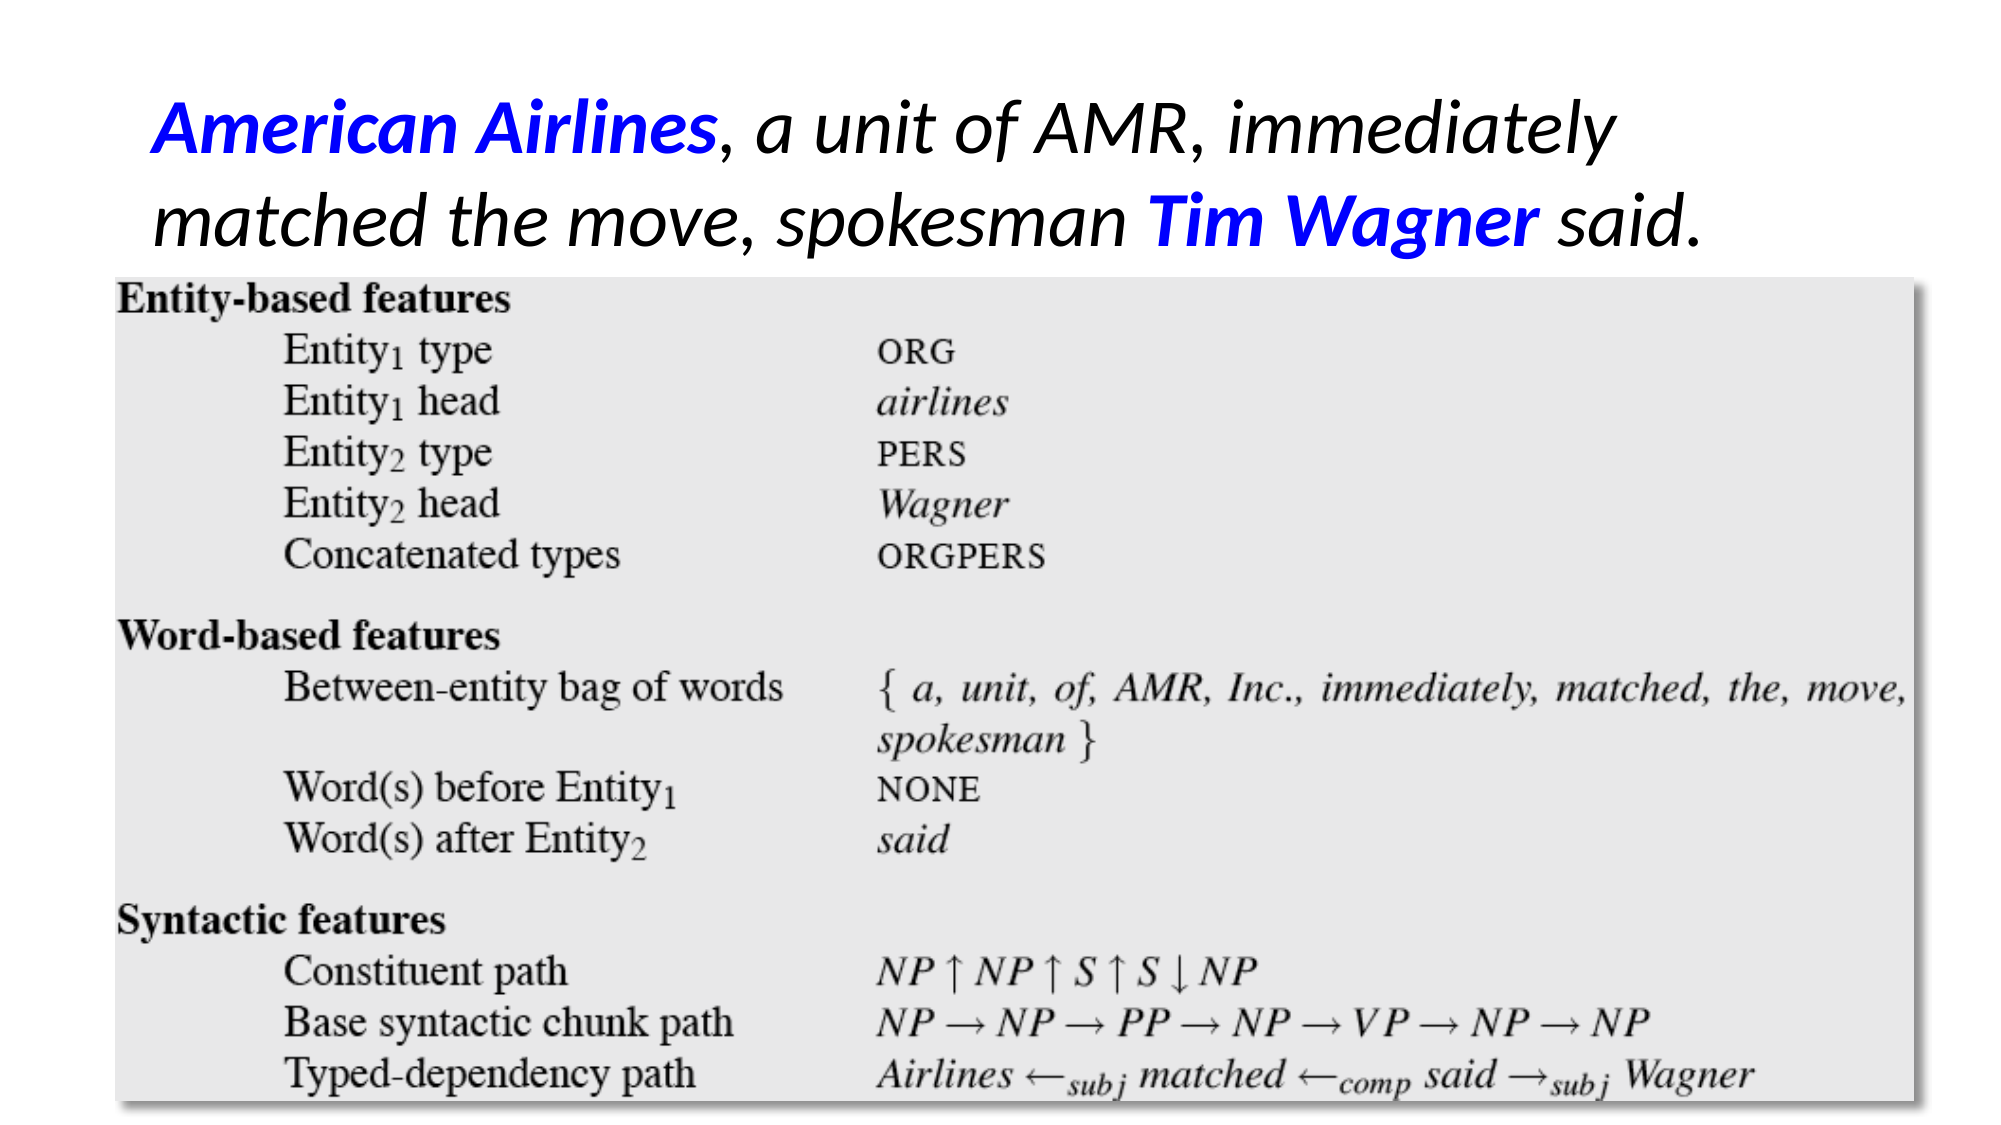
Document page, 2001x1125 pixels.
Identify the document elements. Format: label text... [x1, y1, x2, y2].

picture [115, 277, 1914, 1101]
title American Airlines, a unit of AMR, immediately matched the move, spokesman Tim Wagner said. [137, 59, 1863, 277]
